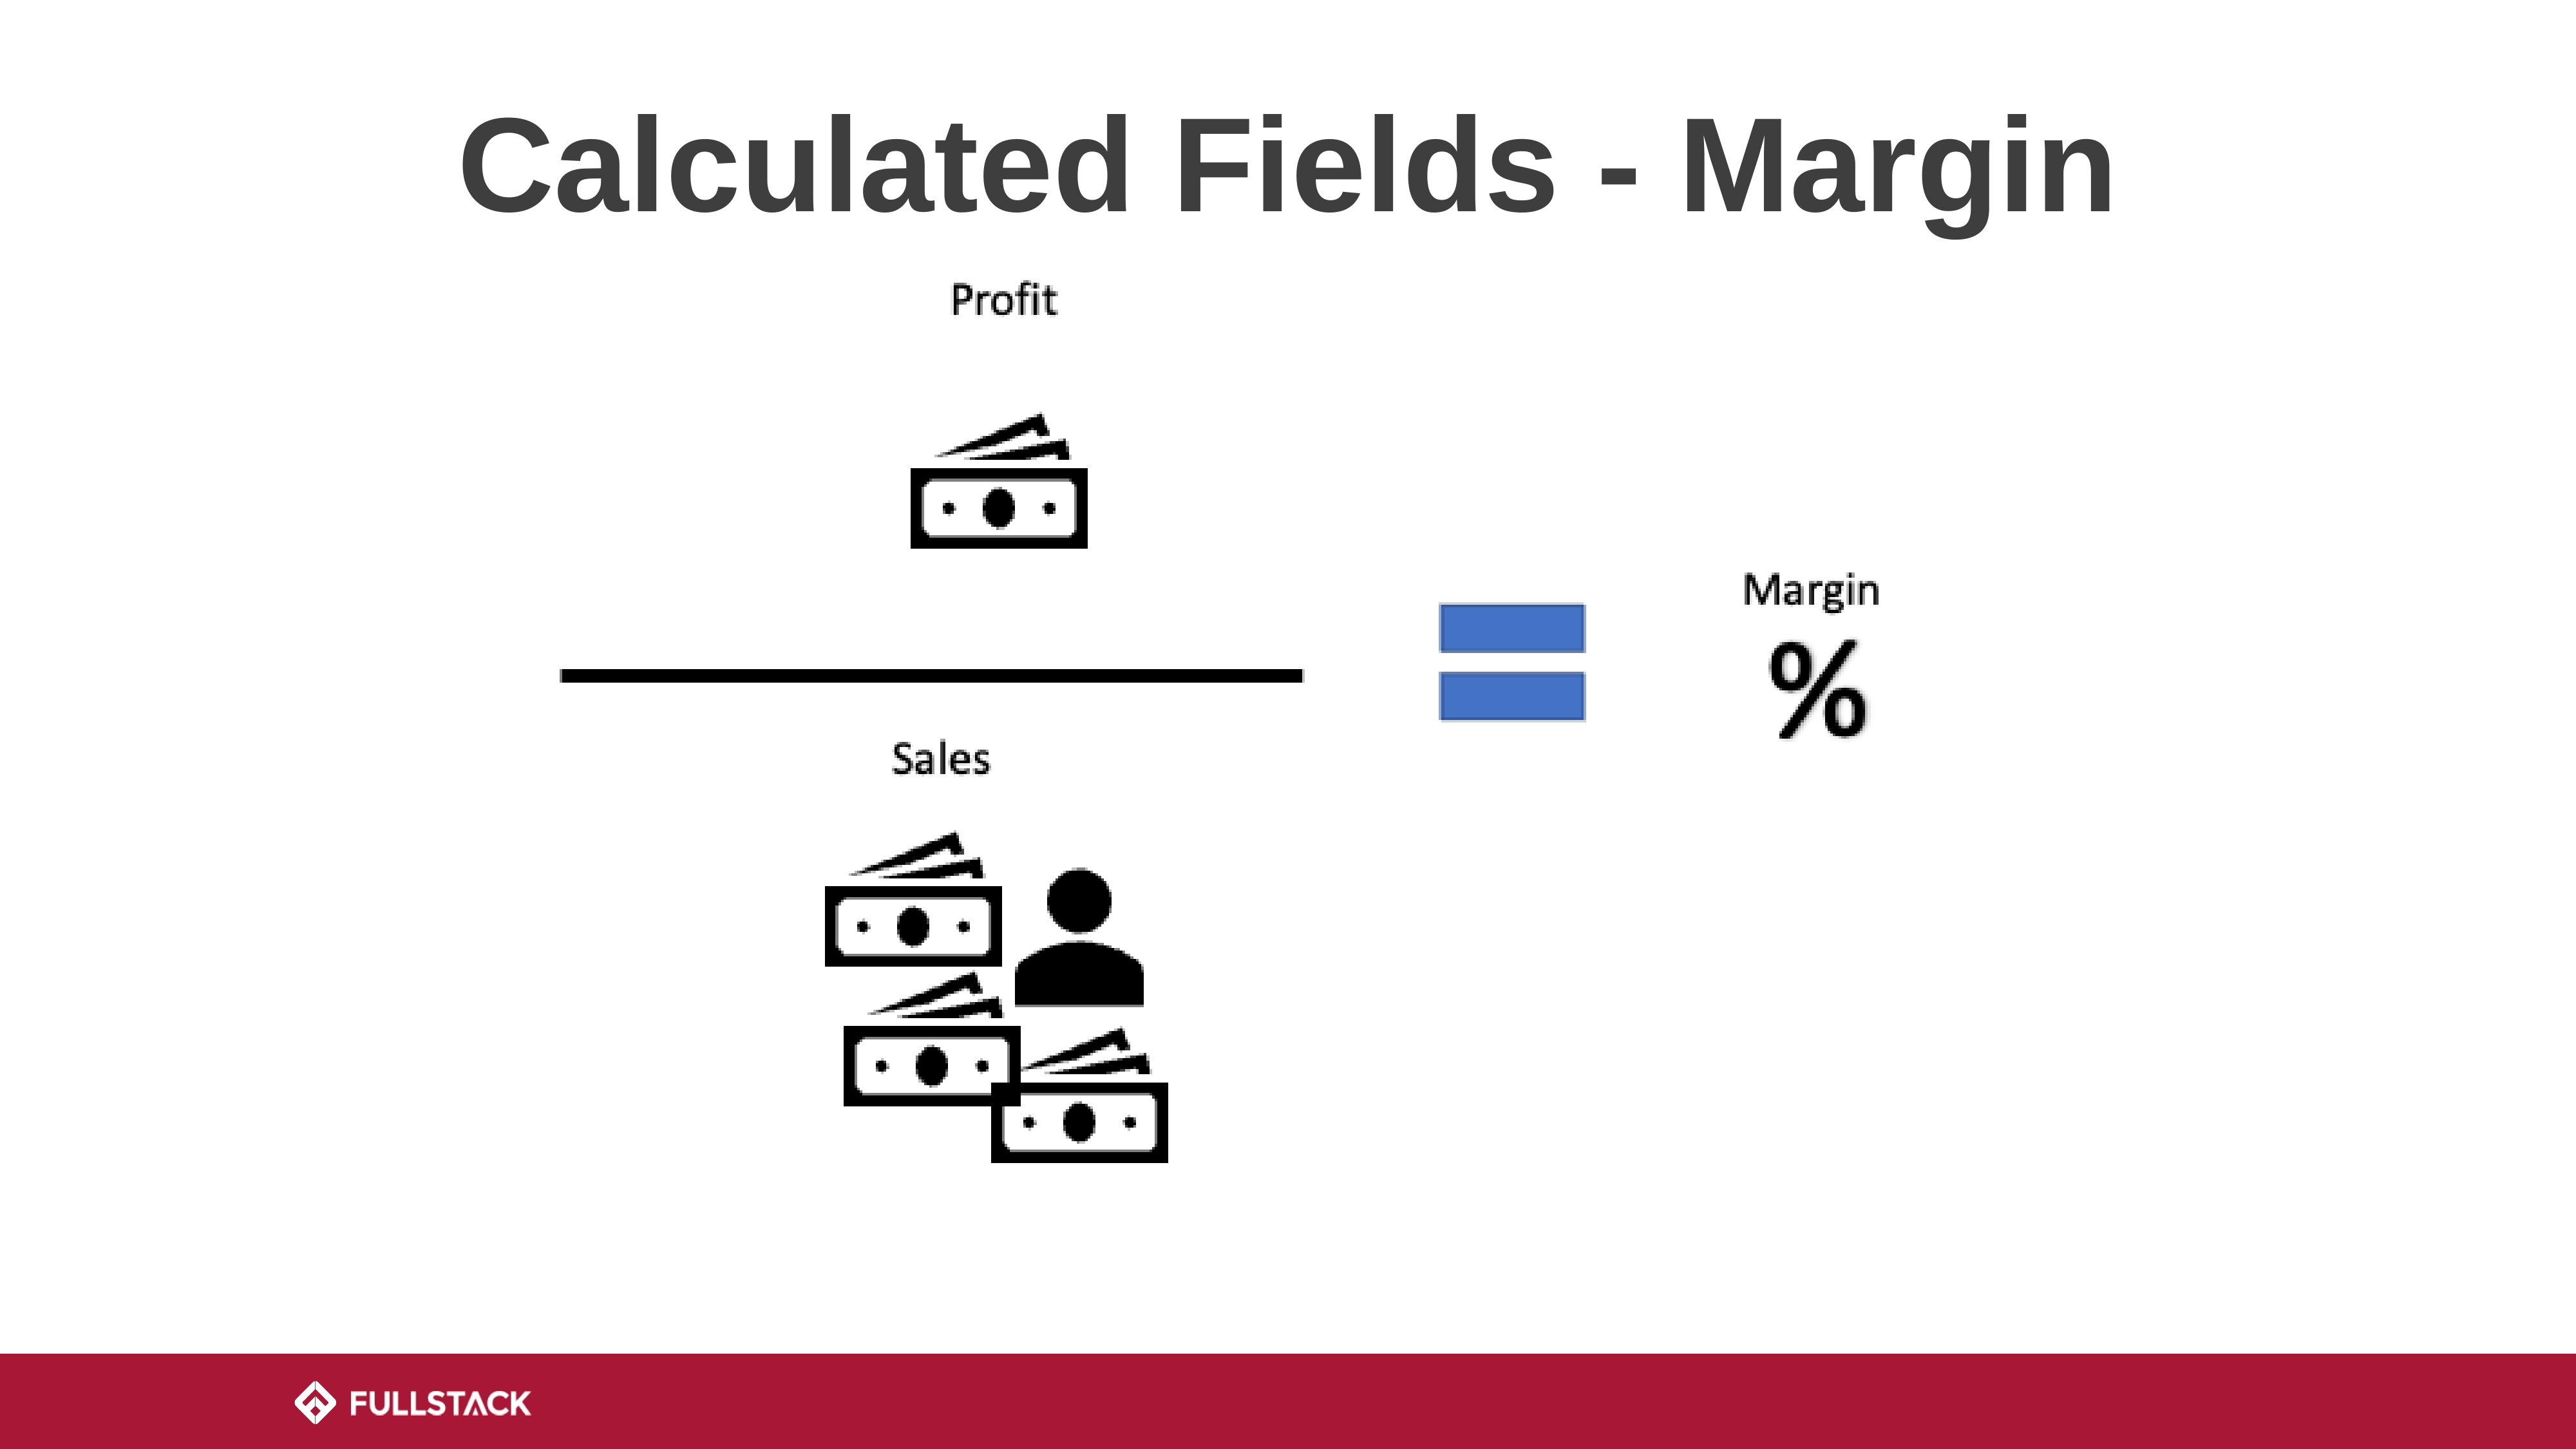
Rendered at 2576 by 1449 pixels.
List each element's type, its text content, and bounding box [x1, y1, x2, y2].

title Calculated Fields - Margin [187, 58, 2389, 259]
picture [560, 254, 1968, 1195]
picture [0, 1354, 2576, 1449]
